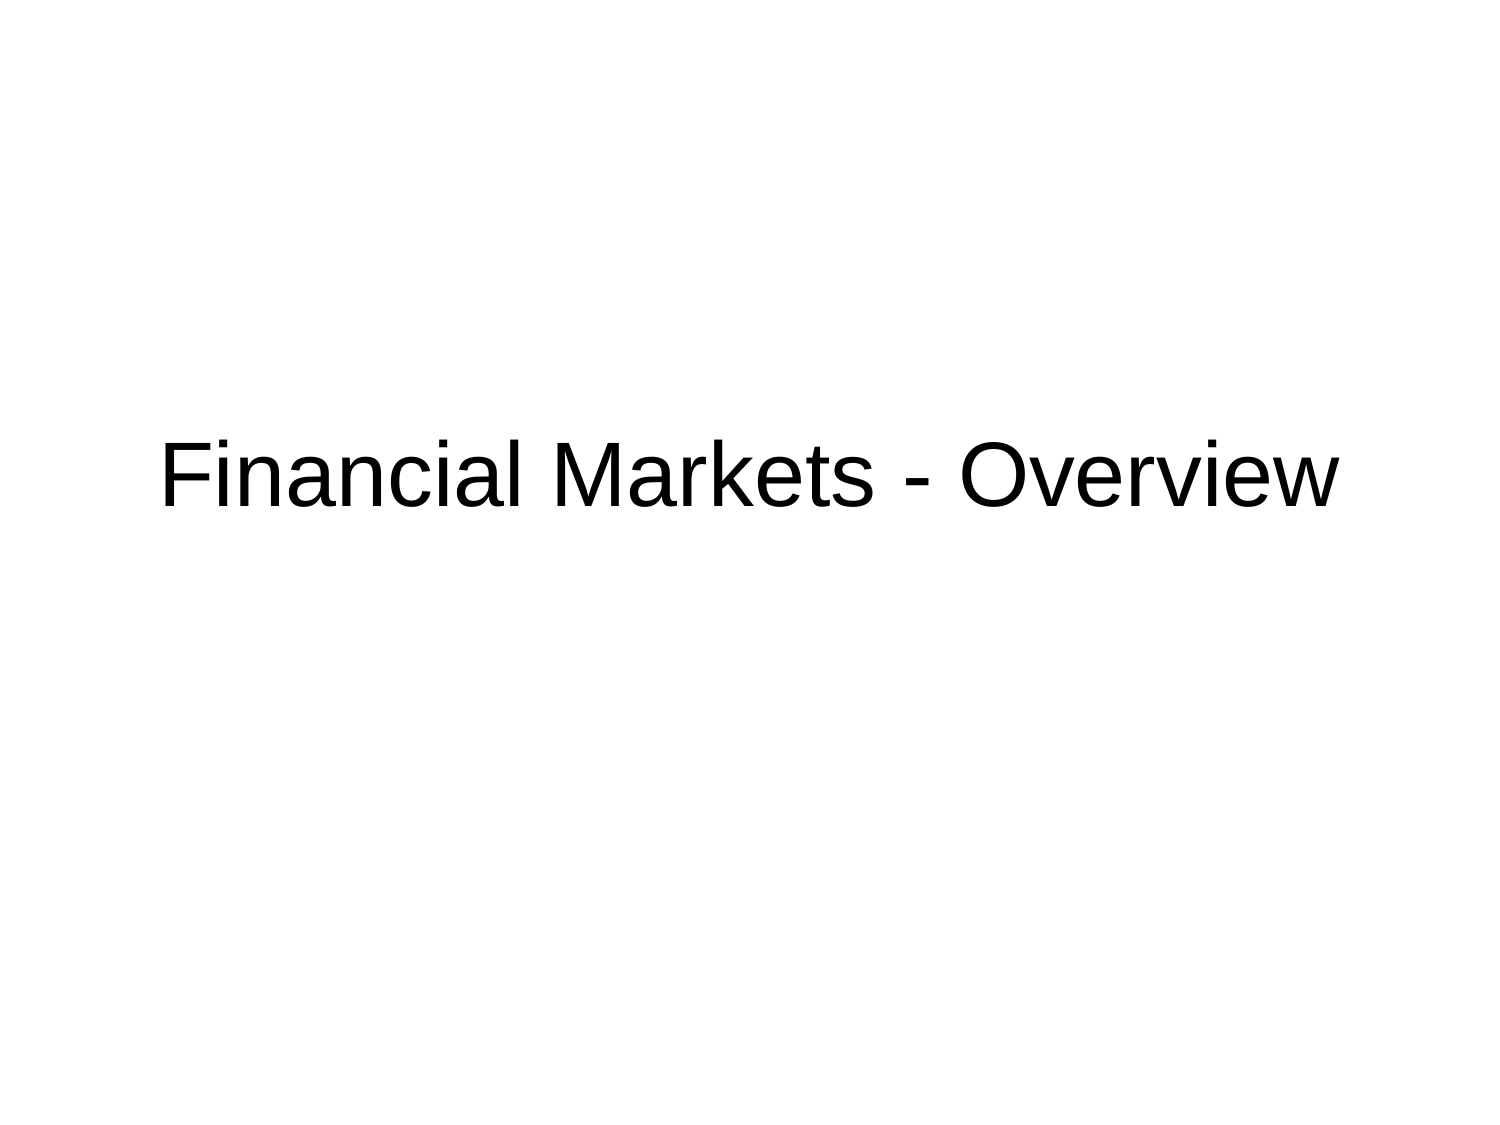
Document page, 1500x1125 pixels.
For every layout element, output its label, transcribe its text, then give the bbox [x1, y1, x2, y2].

title Financial Markets - Overview [112, 349, 1388, 591]
